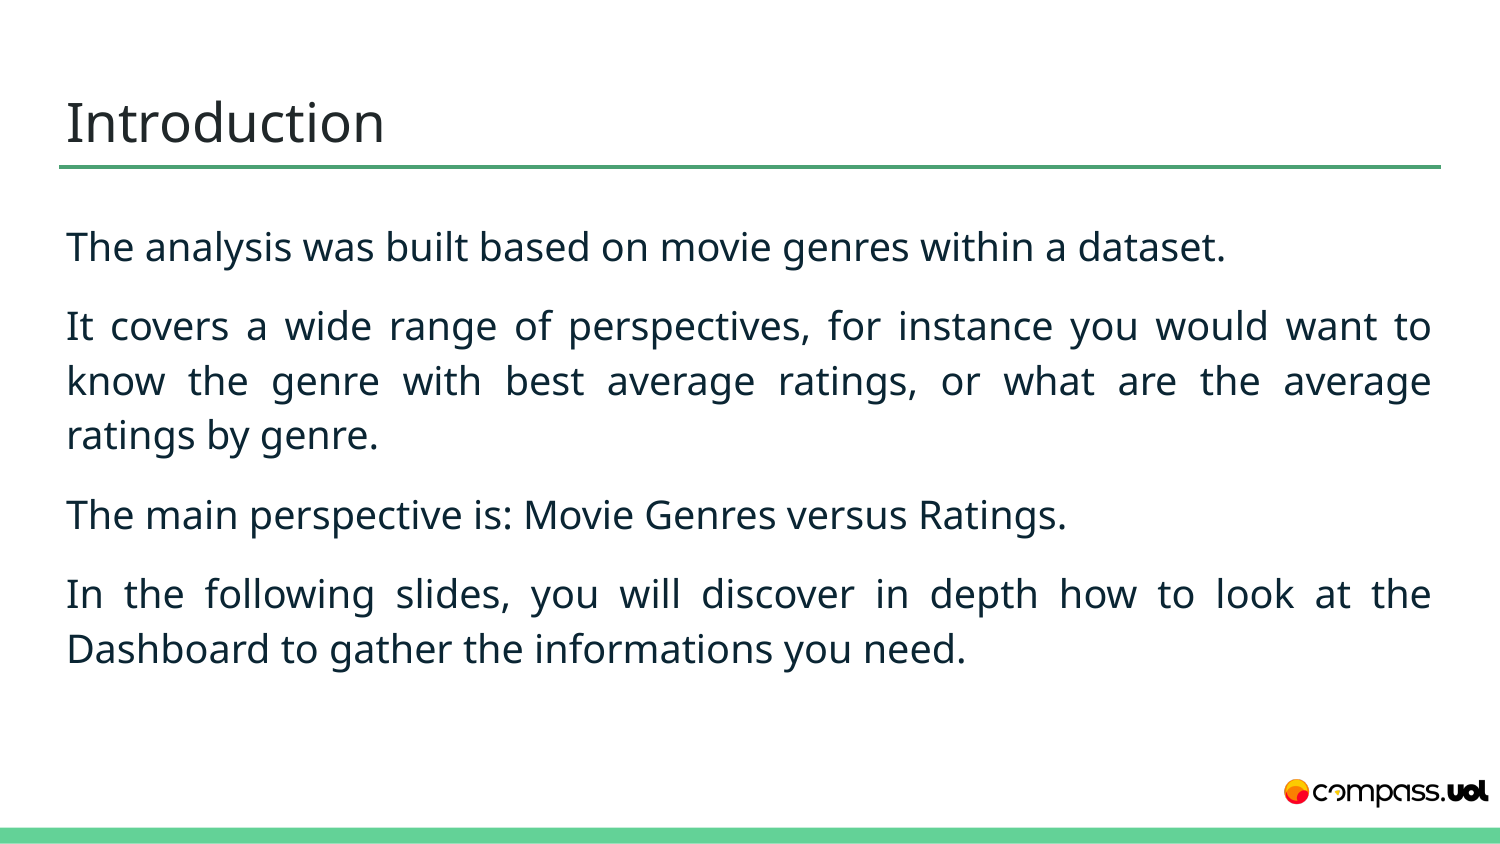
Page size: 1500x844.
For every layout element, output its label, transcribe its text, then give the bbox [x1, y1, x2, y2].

title Introduction [51, 72, 1449, 167]
picture [1271, 760, 1500, 826]
list The analysis was built based on movie genres within a dataset. It covers a wide range of perspectives, for instance you would want to know the genre with best average ratings, or what are the average ratings by genre. The main perspective is: Movie Genres versus Ratings. In the following slides, you will discover in depth how to look at the Dashboard to gather the informations you need. [51, 199, 1449, 761]
